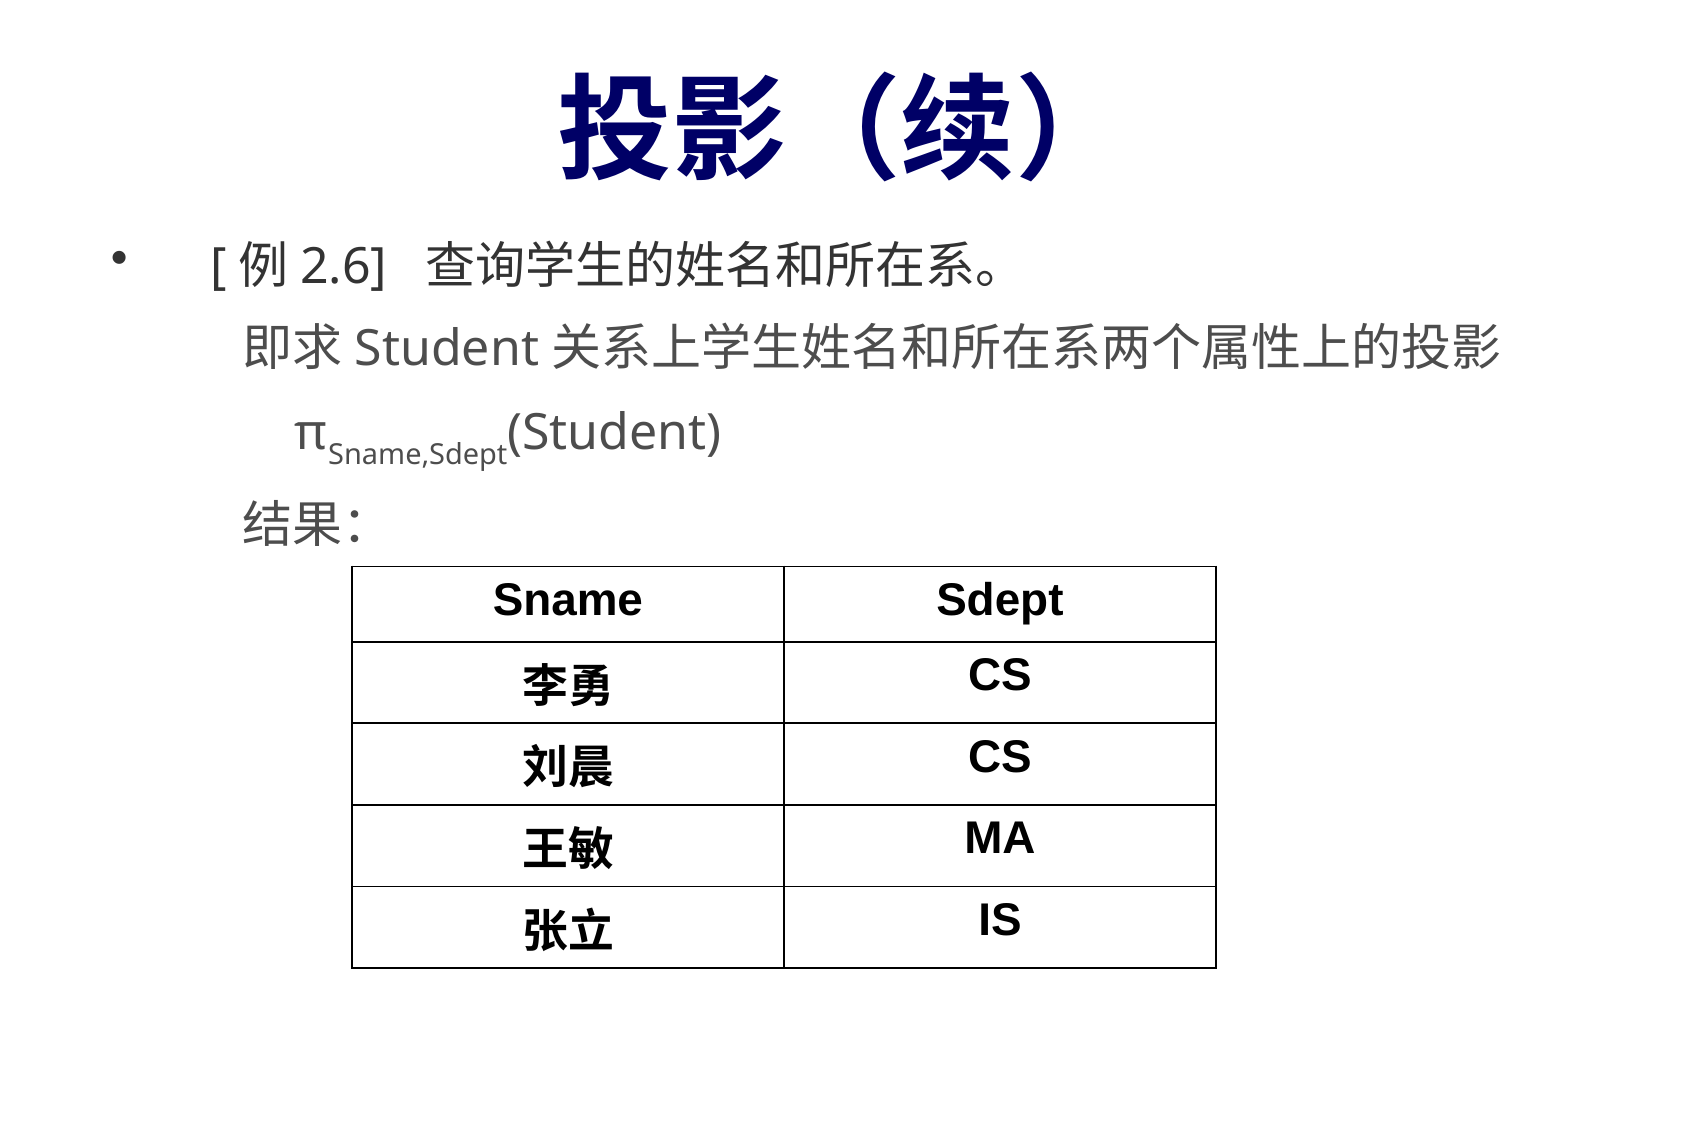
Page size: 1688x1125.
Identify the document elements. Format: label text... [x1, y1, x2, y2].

table_cell MA [785, 806, 1215, 886]
title 投影（续） [84, 30, 1604, 208]
list [例2.6] 查询学生的姓名和所在系。 即求Student关系上学生姓名和所在系两个属性上的投影 πSname,Sdept(Student) 结果： [84, 208, 1604, 542]
table_cell CS [785, 724, 1215, 804]
table_cell 刘晨 [353, 724, 783, 804]
table_cell CS [785, 643, 1215, 722]
table_header Sname [353, 567, 783, 641]
table_header Sdept [785, 567, 1215, 641]
table_cell 张立 [353, 887, 783, 967]
table_cell 王敏 [353, 806, 783, 886]
table_cell 李勇 [353, 643, 783, 722]
table_cell IS [785, 887, 1215, 967]
